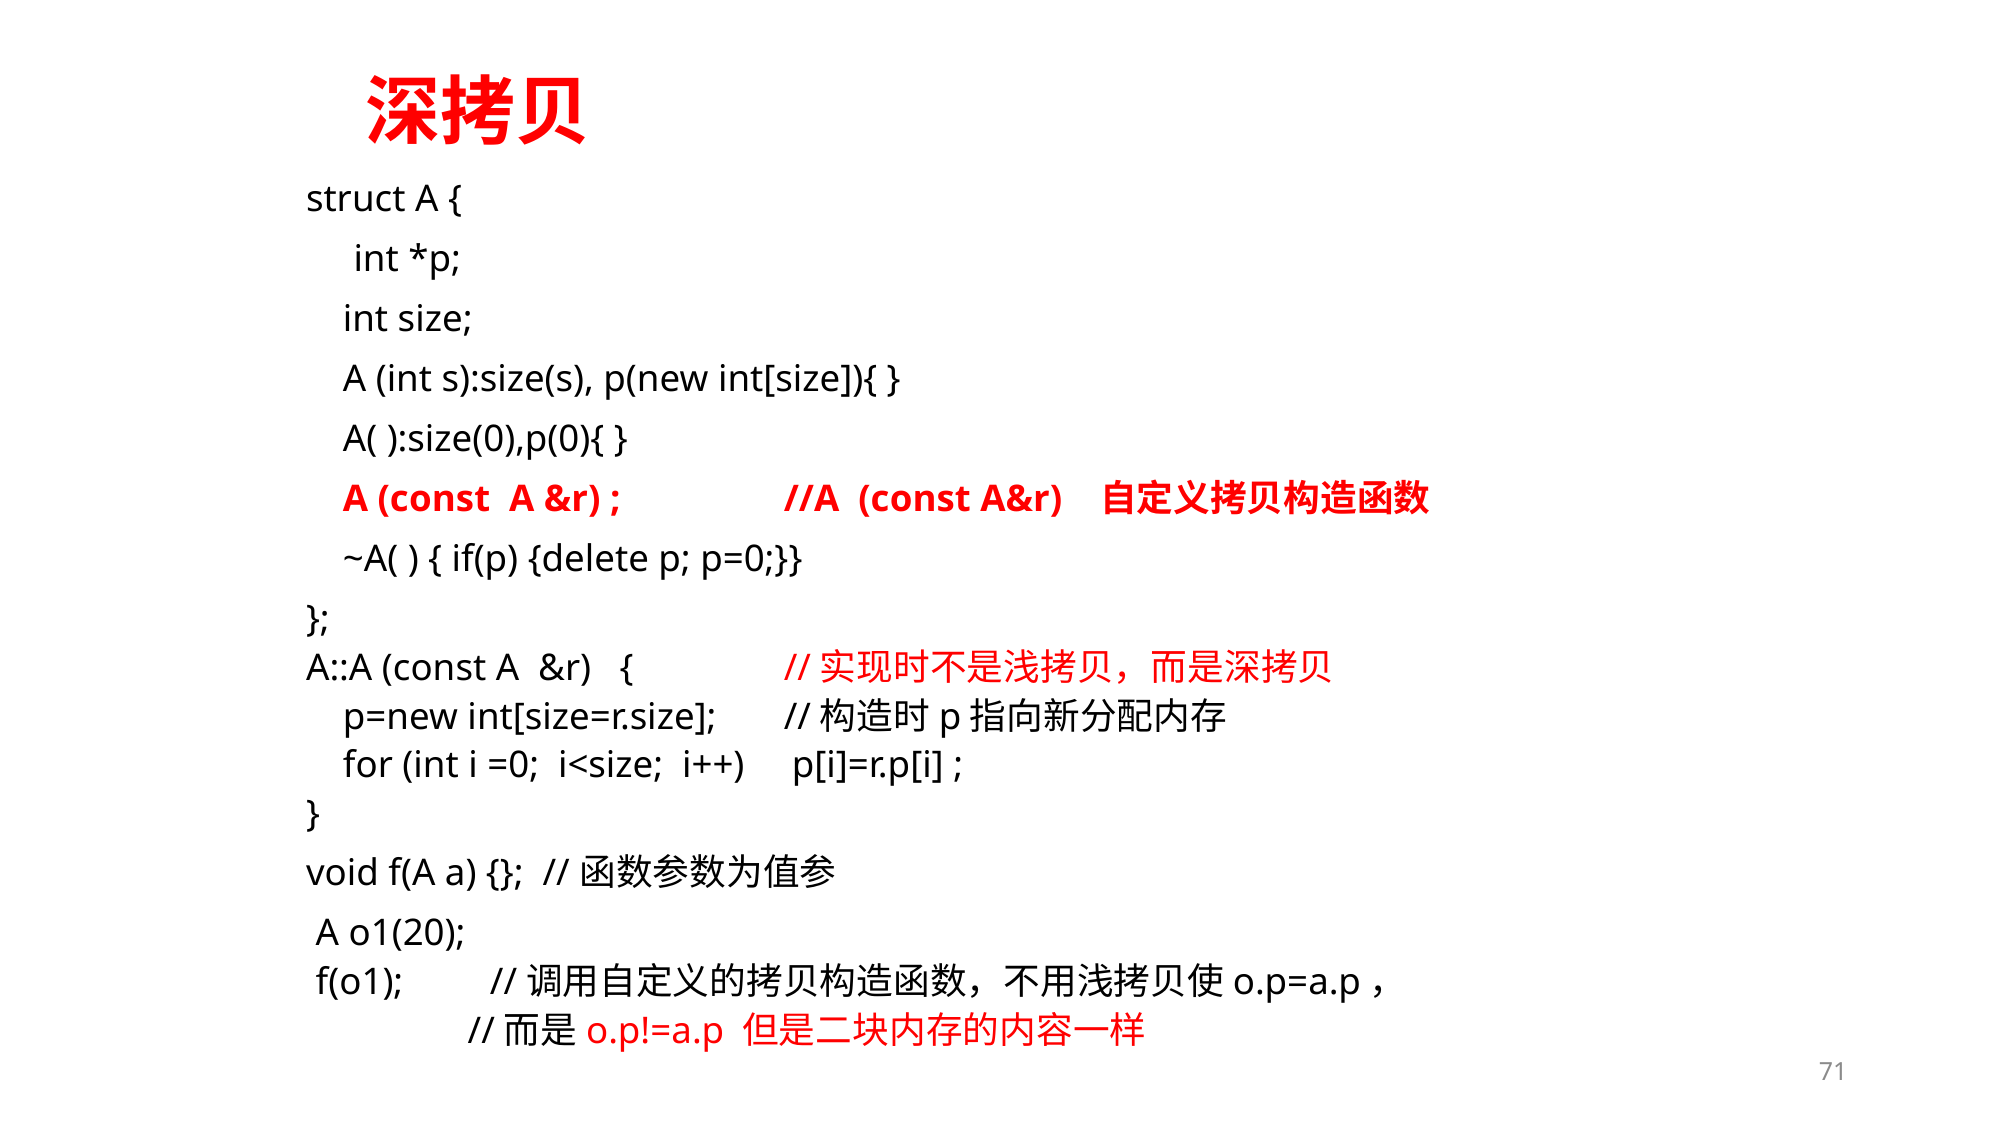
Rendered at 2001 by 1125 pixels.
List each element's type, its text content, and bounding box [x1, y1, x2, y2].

list struct A { int *p; int size; A (int s):size(s), p(new int[size]){ } A( ):size(0),p(0){ } A (const A &r) ; //A (const A&r) 自定义拷贝构造函数 ~A( ) { if(p) {delete p; p=0;}} }; A::A (const A &r) { //实现时不是浅拷贝，而是深拷贝 p=new int[size=r.size]; //构造时p指向新分配内存 for (int i =0; i<size; i++) p[i]=r.p[i] ; } void f(A a) {}; //函数参数为值参 A o1(20); f(o1); //调用自定义的拷贝构造函数，不用浅拷贝使o.p=a.p， //而是o.p!=a.p 但是二块内存的内容一样 [291, 172, 1709, 1059]
slide_number 71 [1412, 1042, 1863, 1103]
title 深拷贝 [350, 54, 1626, 172]
